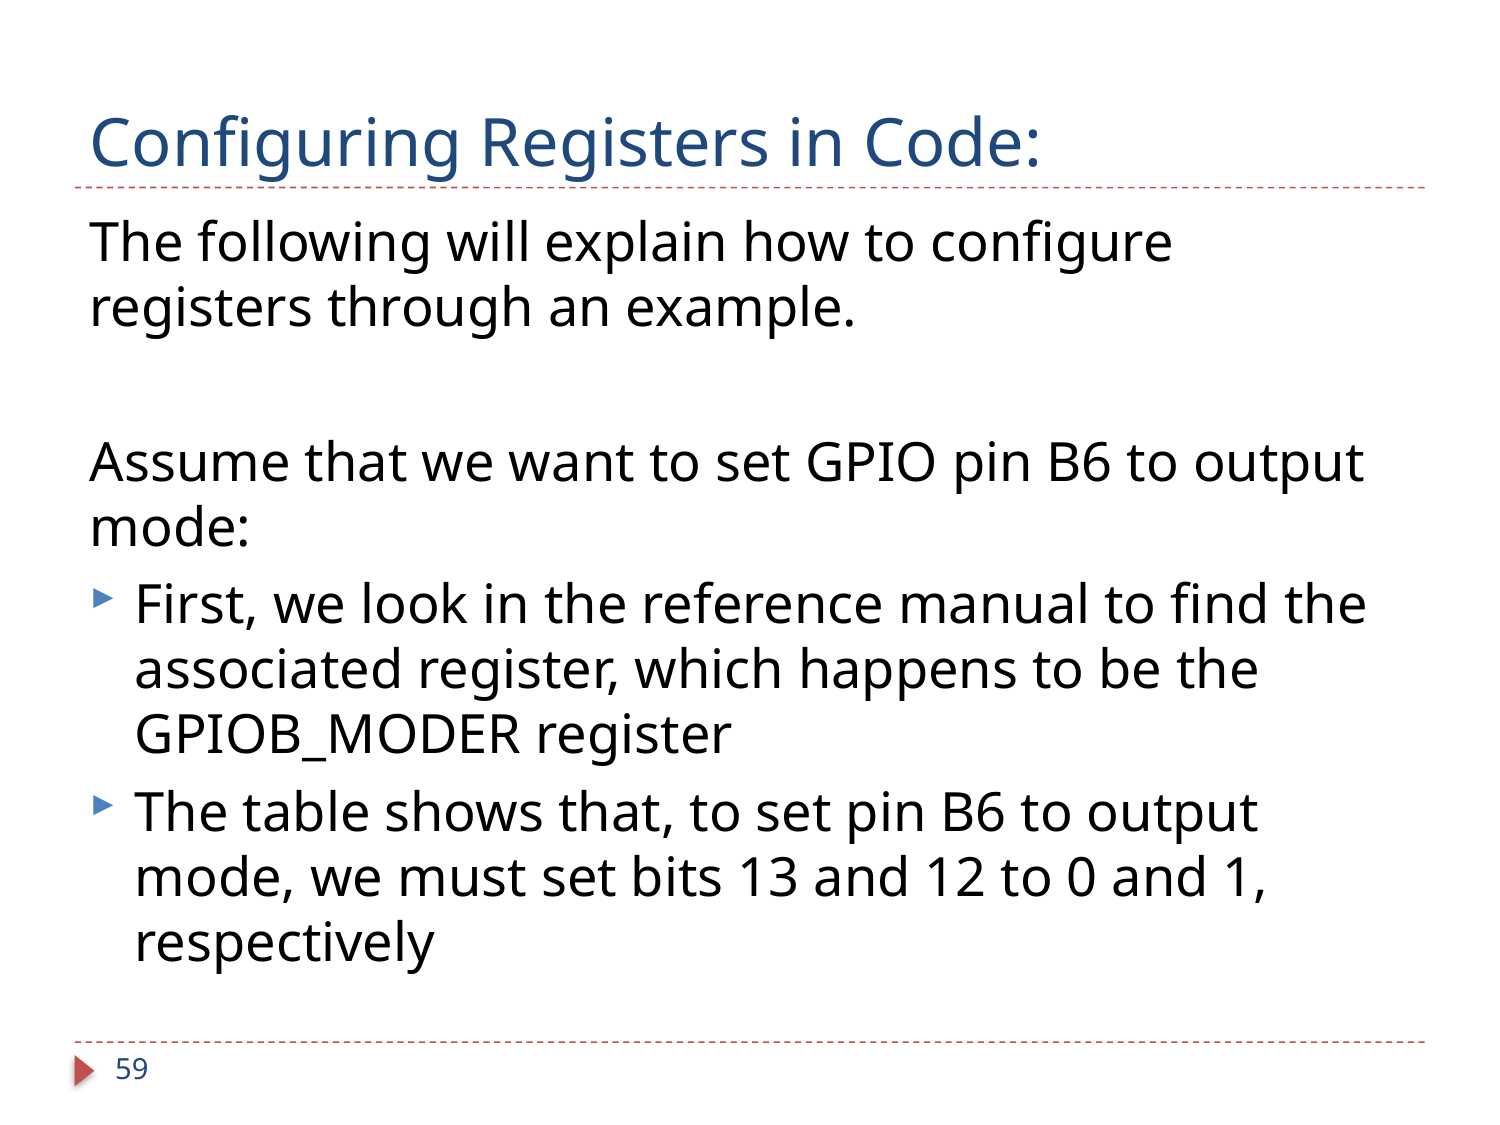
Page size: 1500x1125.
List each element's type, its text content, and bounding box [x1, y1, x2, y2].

title Configuring Registers in Code: [75, 24, 1425, 188]
list The following will explain how to configure registers through an example. Assume that we want to set GPIO pin B6 to output mode: First, we look in the reference manual to find the associated register, which happens to be the GPIOB_MODER register The table shows that, to set pin B6 to output mode, we must set bits 13 and 12 to 0 and 1, respectively [75, 200, 1425, 1010]
slide_number 59 [100, 1042, 426, 1103]
